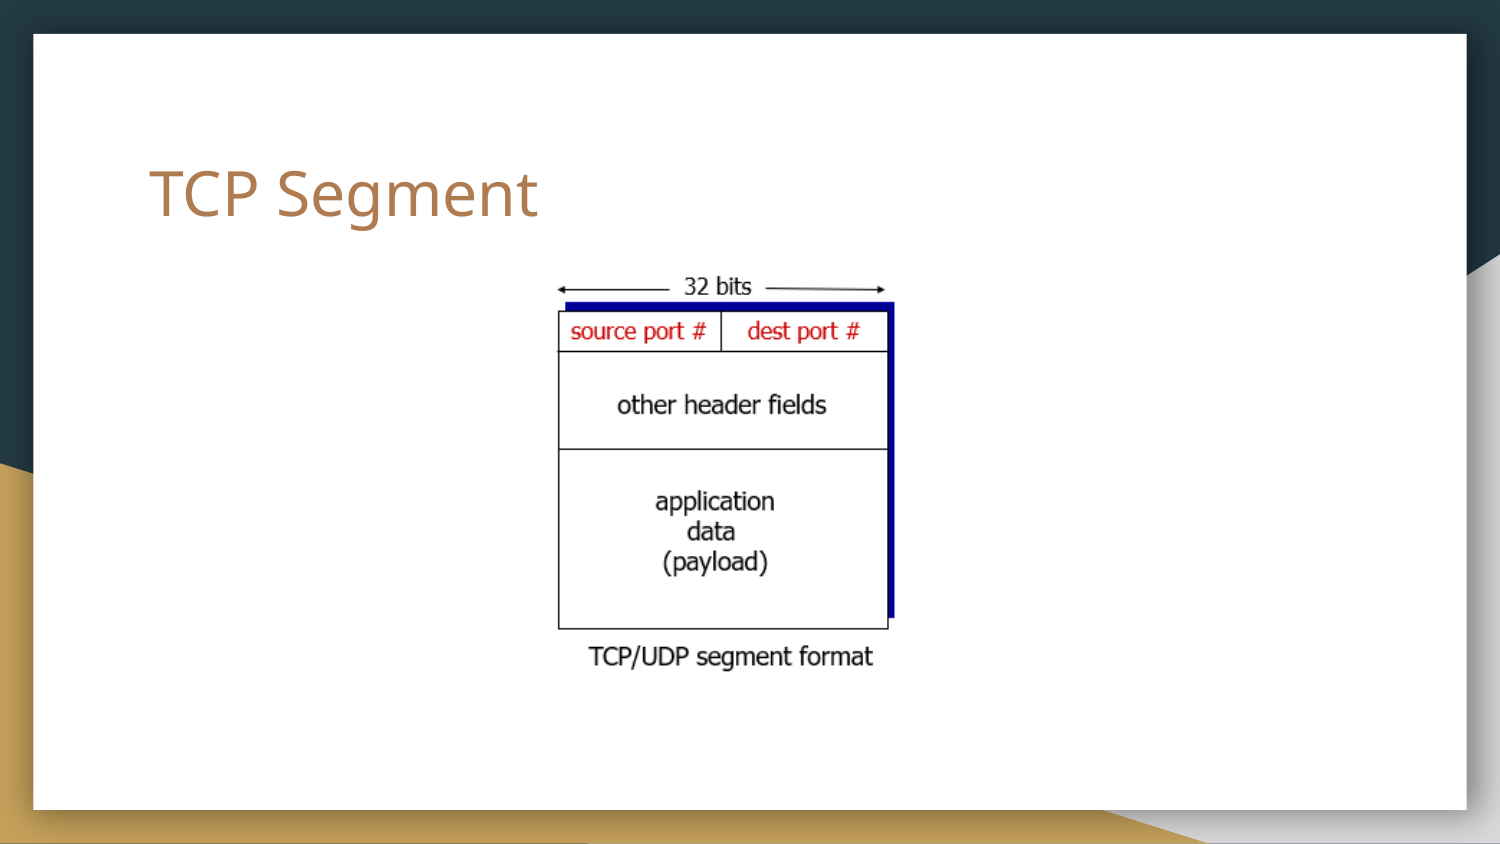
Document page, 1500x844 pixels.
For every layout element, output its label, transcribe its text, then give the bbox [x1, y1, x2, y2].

title TCP Segment [134, 138, 1366, 296]
picture [518, 226, 1083, 773]
